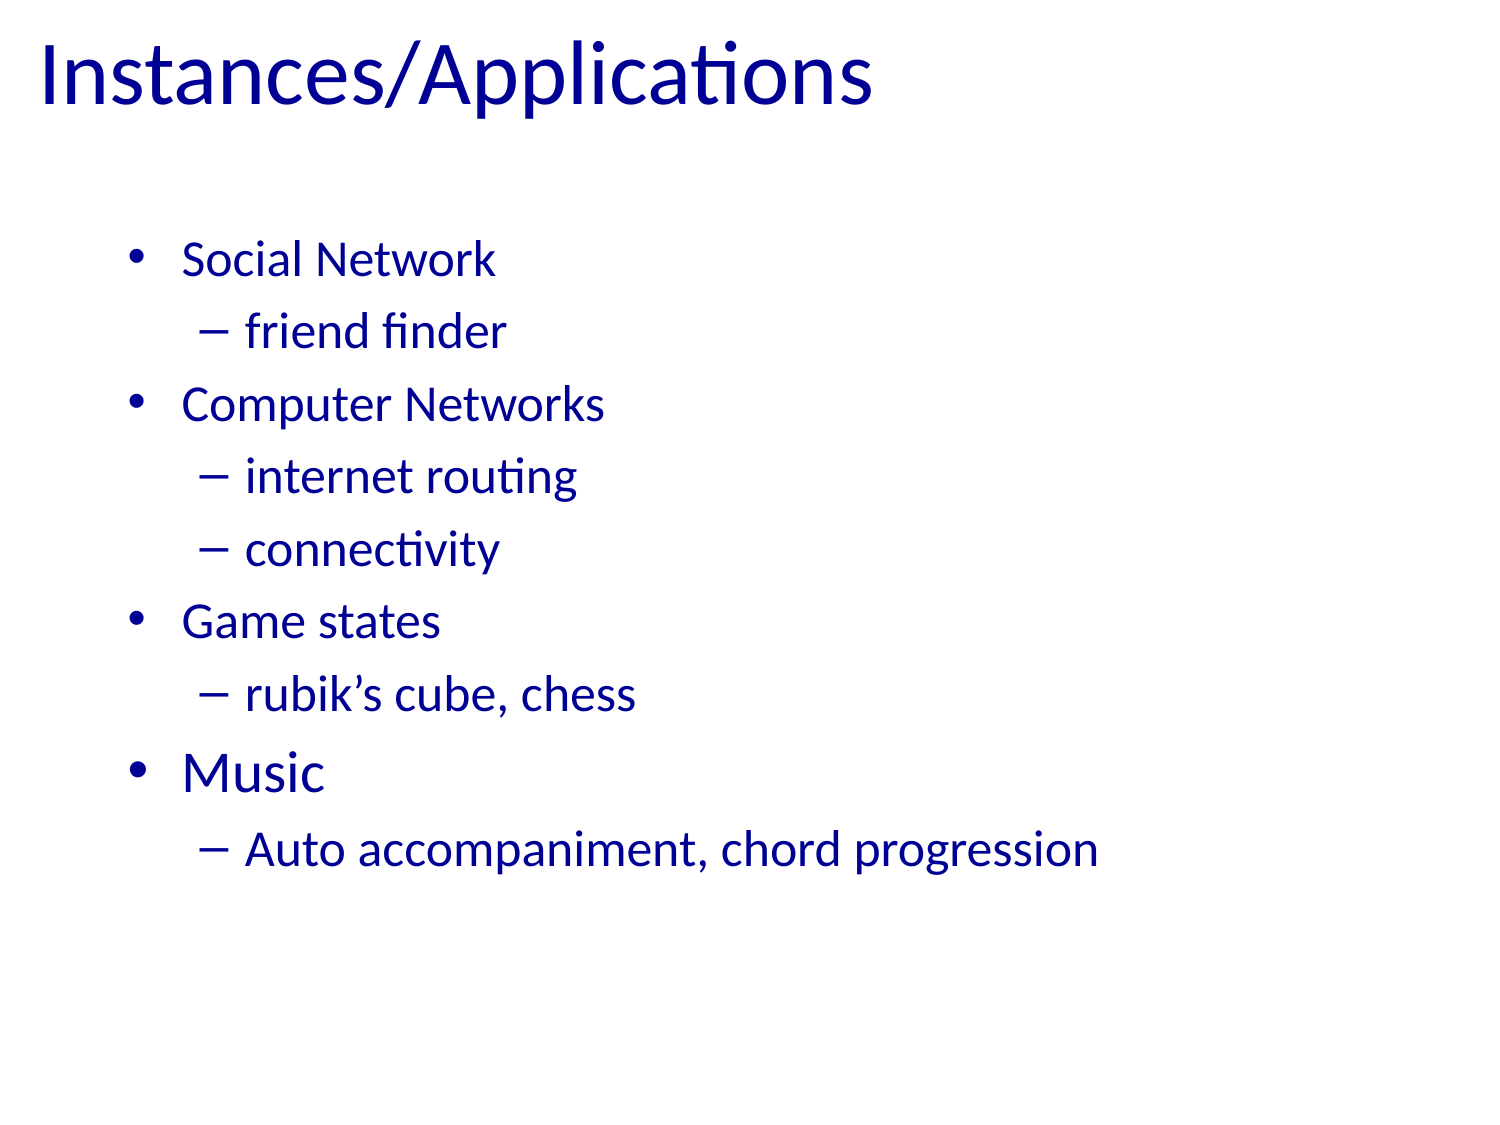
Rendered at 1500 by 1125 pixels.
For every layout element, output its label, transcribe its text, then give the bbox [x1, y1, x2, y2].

list Social Network friend finder Computer Networks internet routing connectivity Game states rubik’s cube, chess Music Auto accompaniment, chord progression [112, 216, 1388, 892]
title Instances/Applications [23, 4, 1374, 132]
